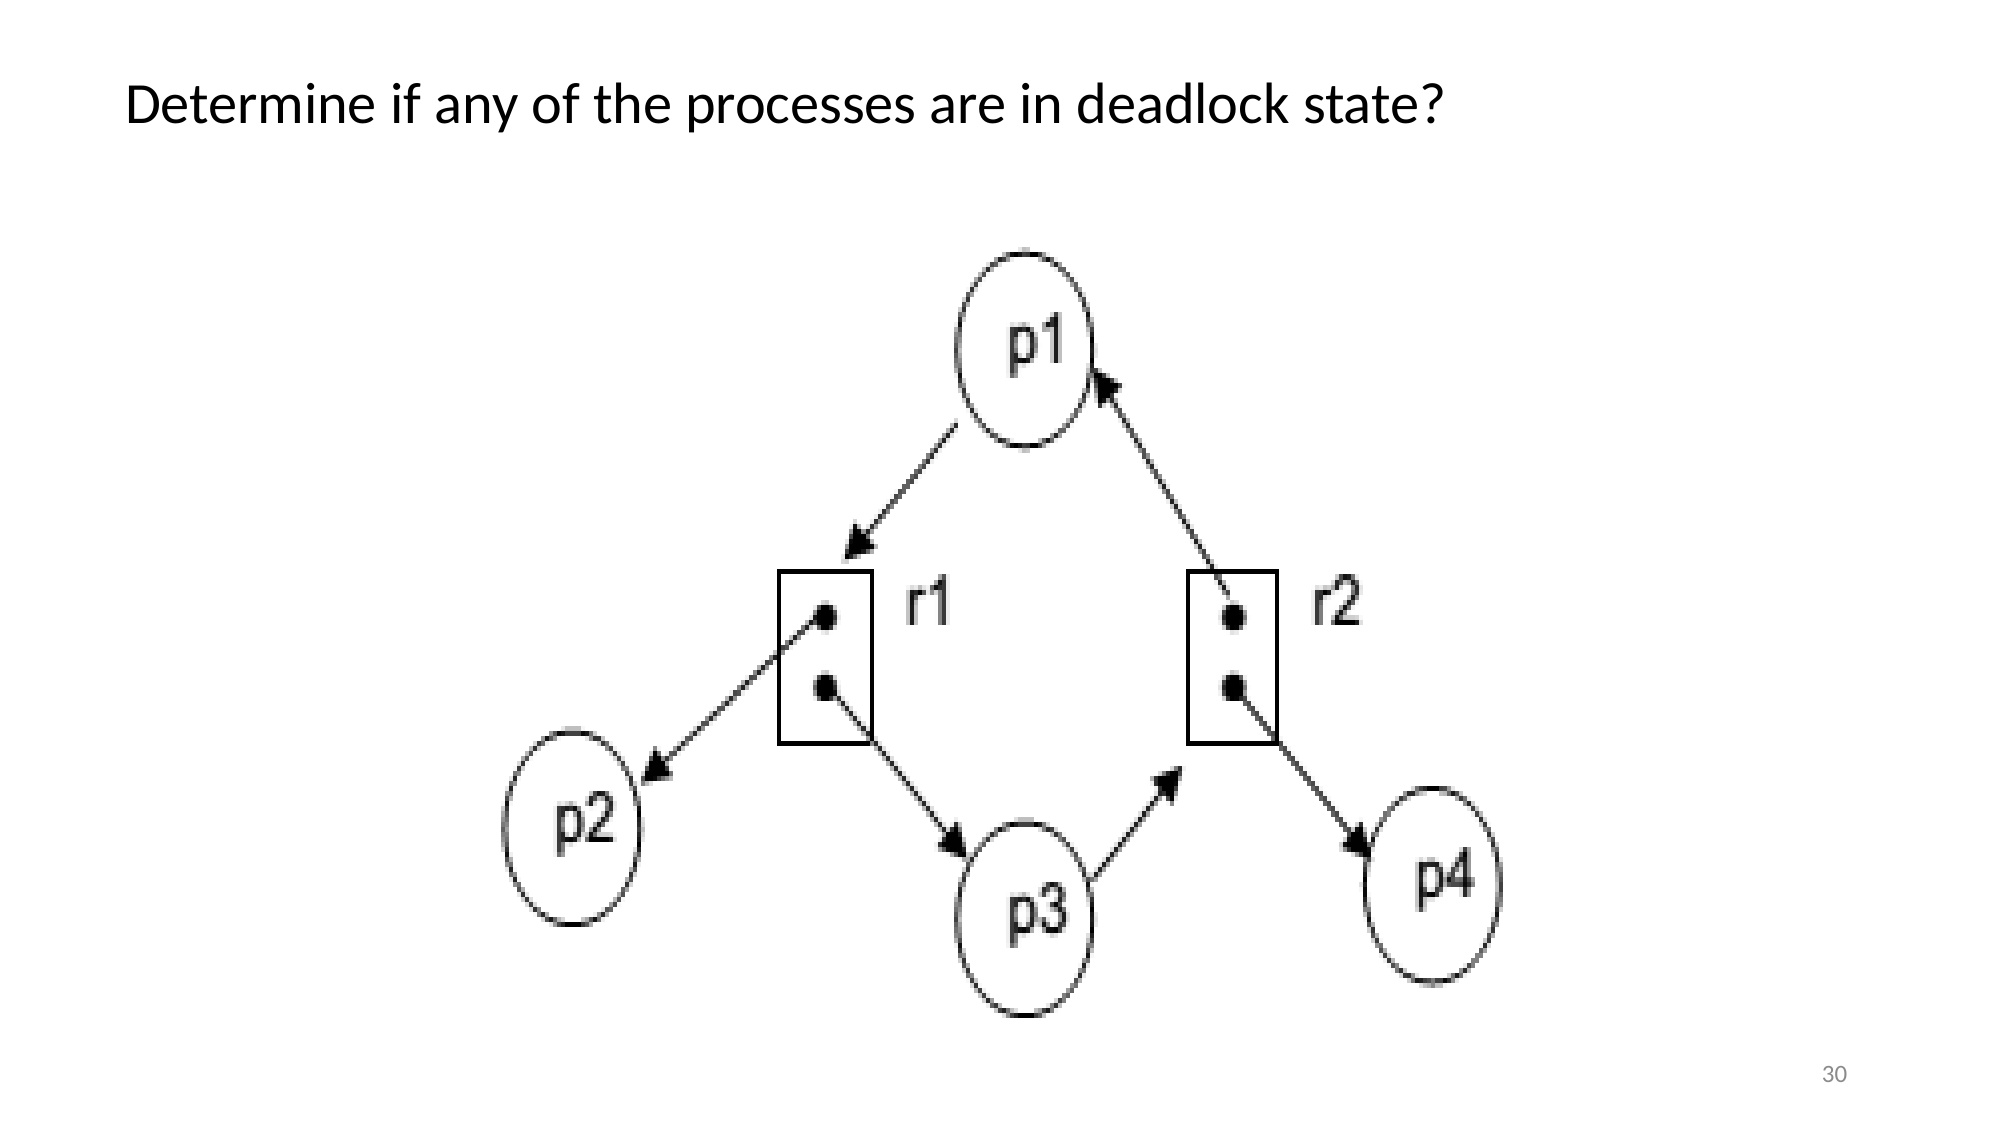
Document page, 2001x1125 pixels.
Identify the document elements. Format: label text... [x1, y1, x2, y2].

text_box Determine if any of the processes are in deadlock state? [110, 58, 1920, 143]
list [331, 222, 1669, 1076]
slide_number 30 [1412, 1042, 1863, 1103]
